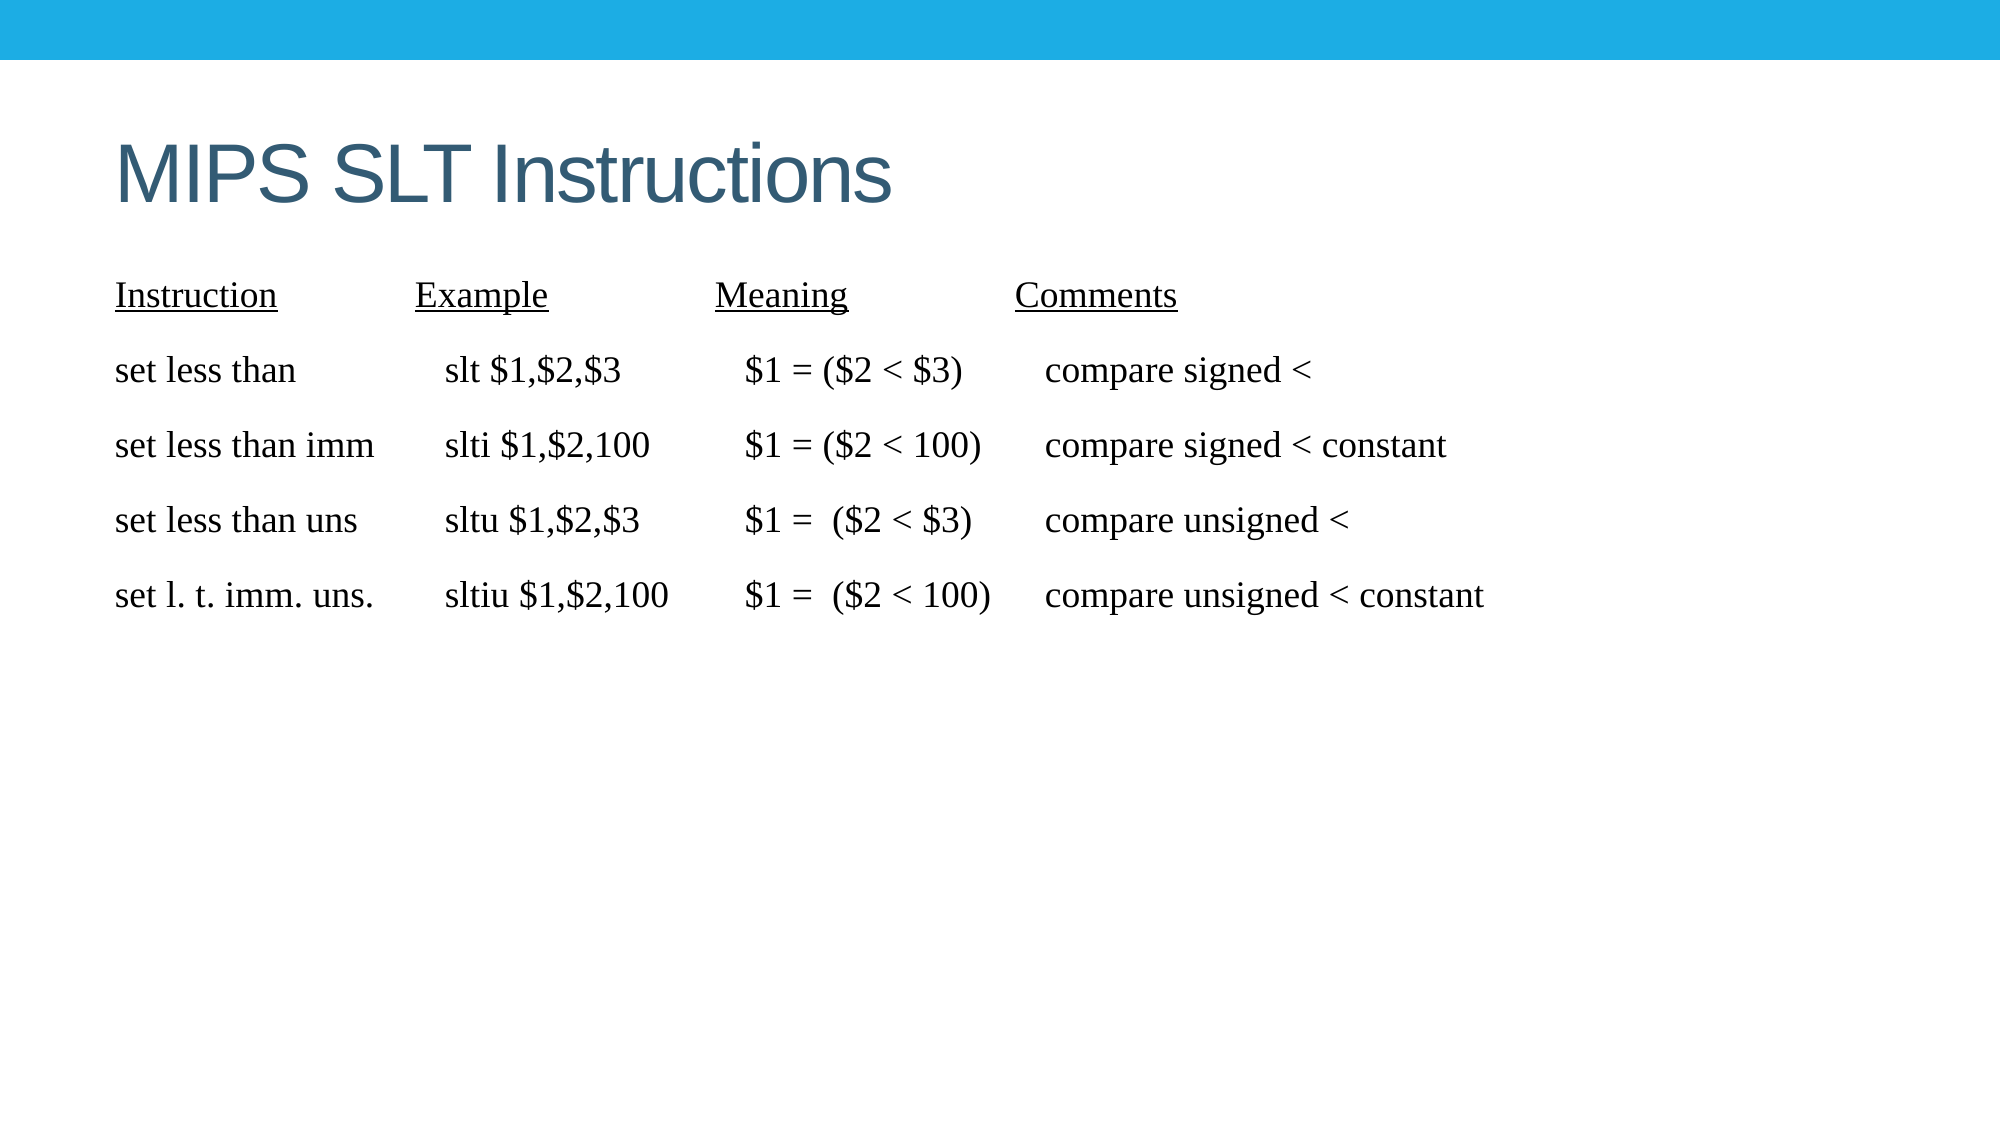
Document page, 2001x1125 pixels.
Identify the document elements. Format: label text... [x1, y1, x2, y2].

list Instruction Example Meaning Comments set less than slt $1,$2,$3 $1 = ($2 < $3) compare signed < set less than imm slti $1,$2,100 $1 = ($2 < 100) compare signed < constant set less than uns sltu $1,$2,$3 $1 = ($2 < $3) compare unsigned < set l. t. imm. uns. sltiu $1,$2,100 $1 = ($2 < 100) compare unsigned < constant [99, 262, 1900, 1063]
title MIPS SLT Instructions [99, 87, 1900, 250]
